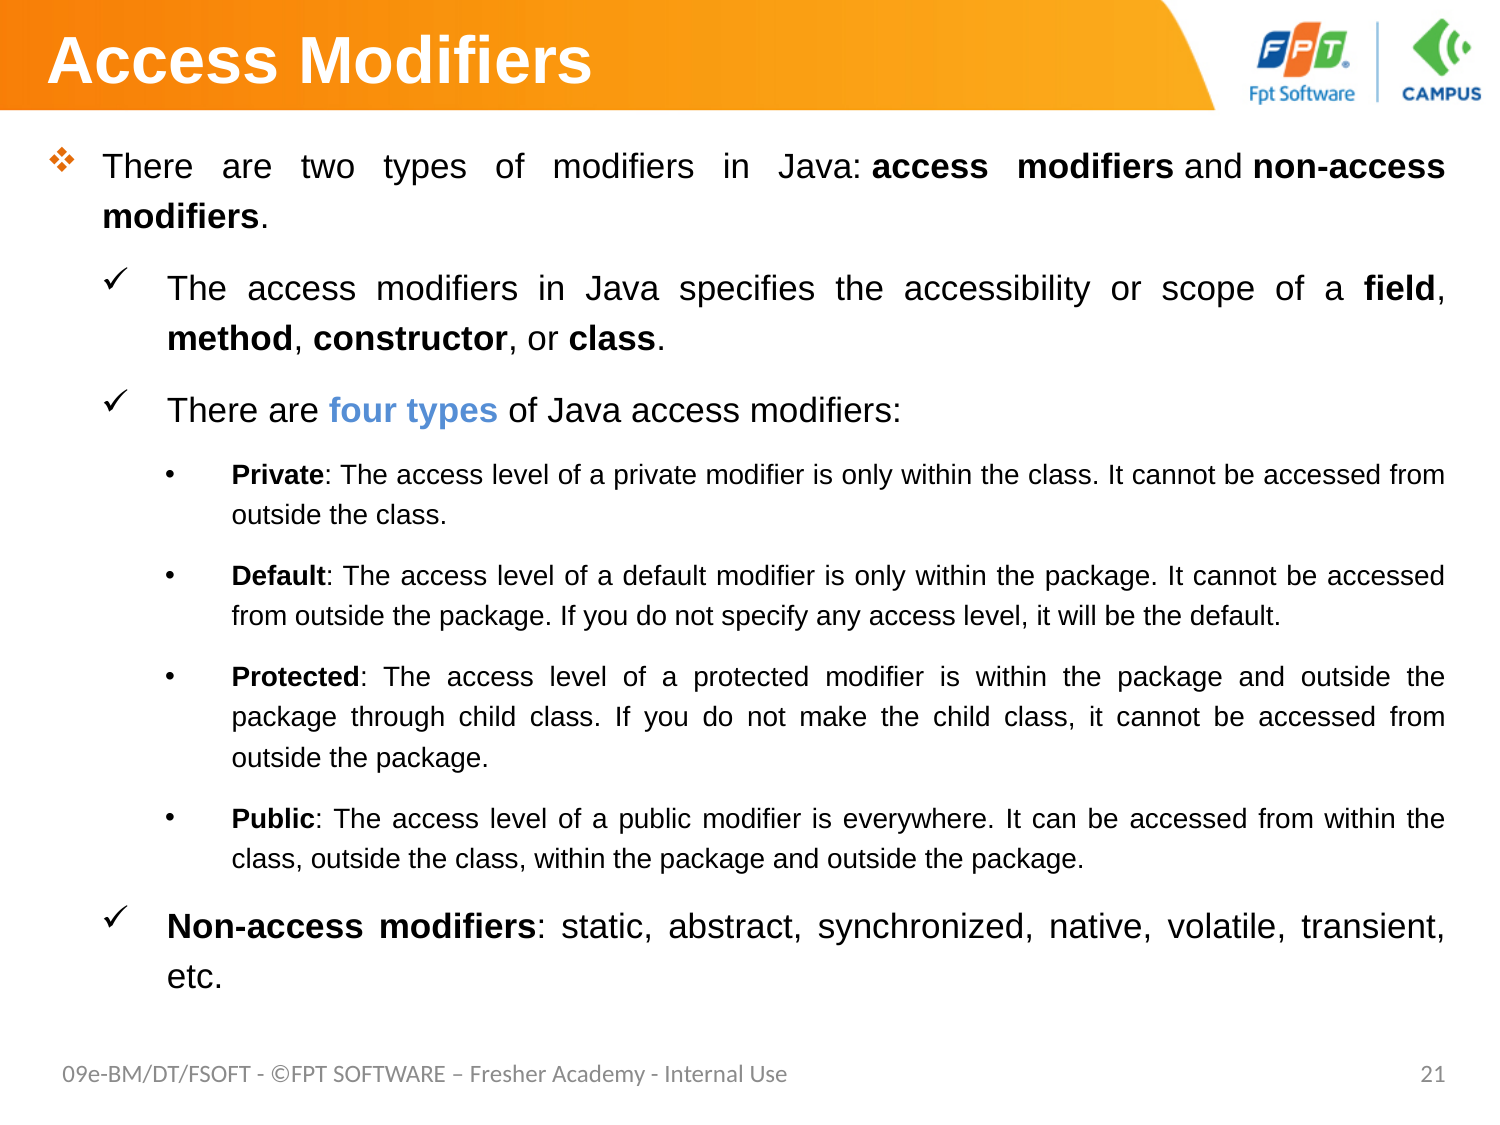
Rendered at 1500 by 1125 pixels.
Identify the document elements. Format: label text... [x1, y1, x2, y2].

list There are two types of modifiers in Java: access modifiers and non-access modifiers. The access modifiers in Java specifies the accessibility or scope of a field, method, constructor, or class. There are four types of Java access modifiers: Private: The access level of a private modifier is only within the class. It cannot be accessed from outside the class. Default: The access level of a default modifier is only within the package. It cannot be accessed from outside the package. If you do not specify any access level, it will be the default. Protected: The access level of a protected modifier is within the package and outside the package through child class. If you do not make the child class, it cannot be accessed from outside the package. Public: The access level of a public modifier is everywhere. It can be accessed from within the class, outside the class, within the package and outside the package. Non-access modifiers: static, abstract, synchronized, native, volatile, transient, etc. [31, 127, 1461, 1020]
picture [0, 0, 1500, 1125]
title Access Modifiers [31, 3, 1461, 111]
footer 09e-BM/DT/FSOFT - ©FPT SOFTWARE – Fresher Academy - Internal Use [31, 1042, 821, 1103]
slide_number 21 [1074, 1042, 1461, 1103]
